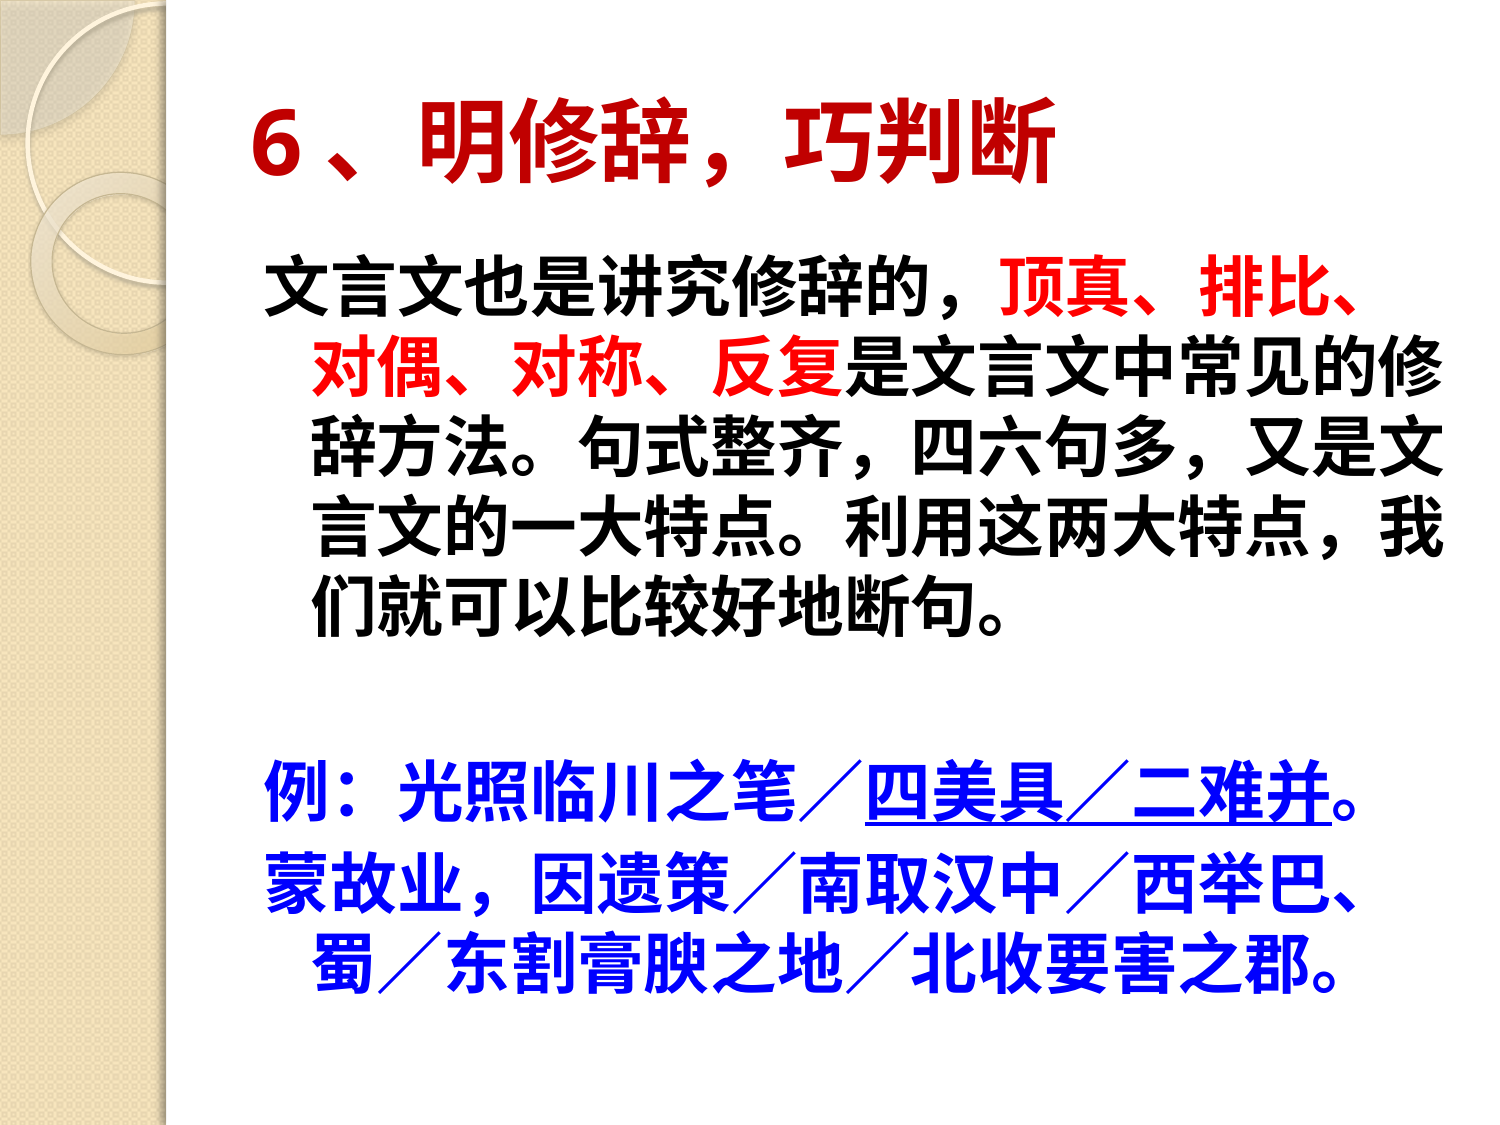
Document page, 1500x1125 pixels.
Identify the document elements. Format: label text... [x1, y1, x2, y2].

list 文言文也是讲究修辞的，顶真、排比、对偶、对称、反复是文言文中常见的修辞方法。句式整齐，四六句多，又是文言文的一大特点。利用这两大特点，我们就可以比较好地断句。 例：光照临川之笔∕四美具∕二难并。 蒙故业，因遗策∕南取汉中∕西举巴、蜀∕东割膏腴之地∕北收要害之郡。 [235, 237, 1466, 1025]
title 6、明修辞，巧判断 [235, 45, 1466, 233]
